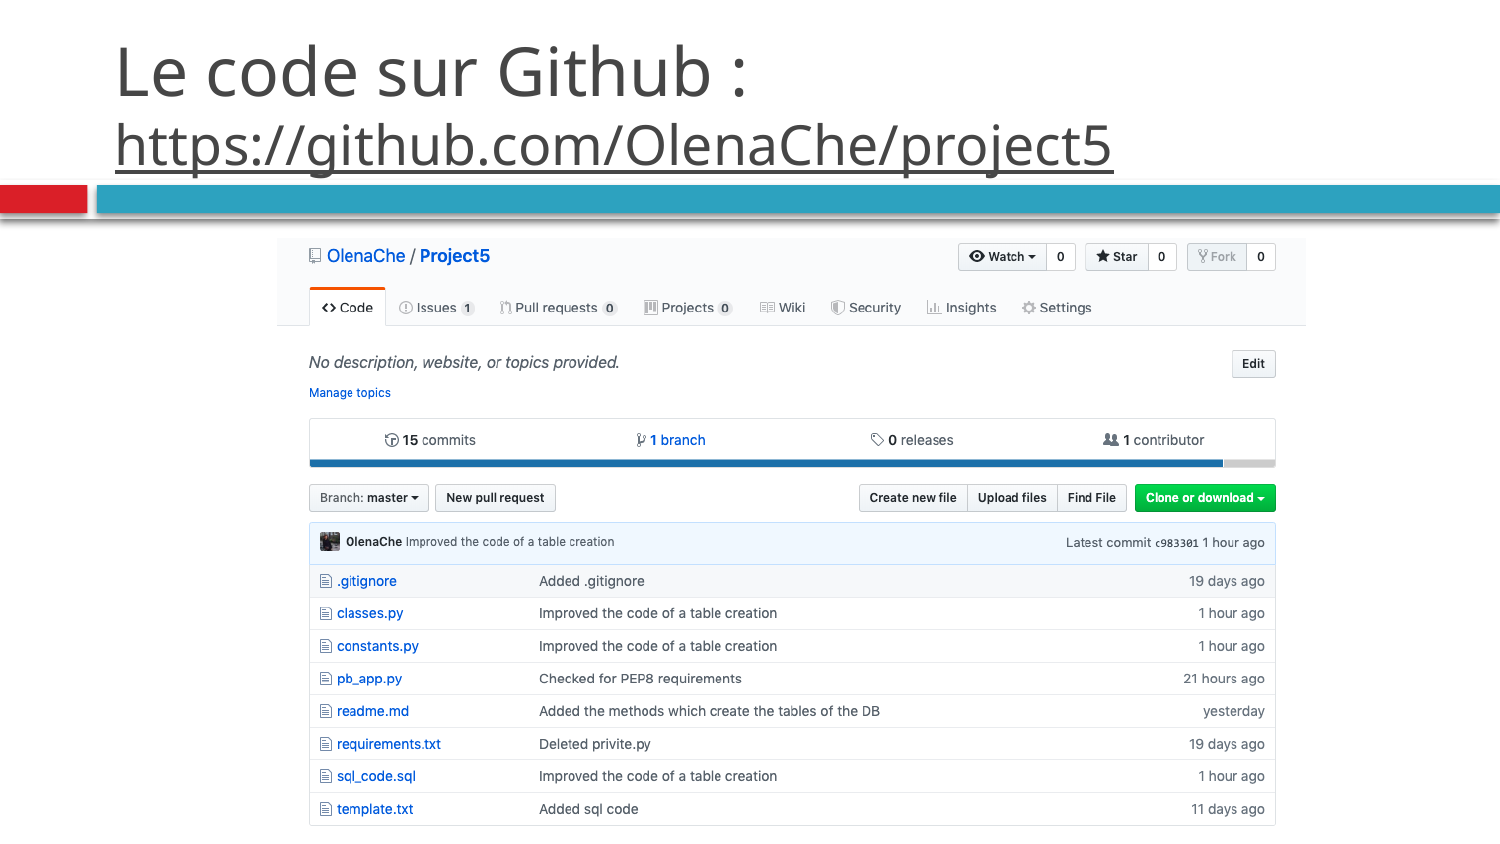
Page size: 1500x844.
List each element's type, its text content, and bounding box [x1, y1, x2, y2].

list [277, 226, 1306, 844]
title Le code sur Github : https://github.com/OlenaChe/project5 [99, 19, 1438, 185]
